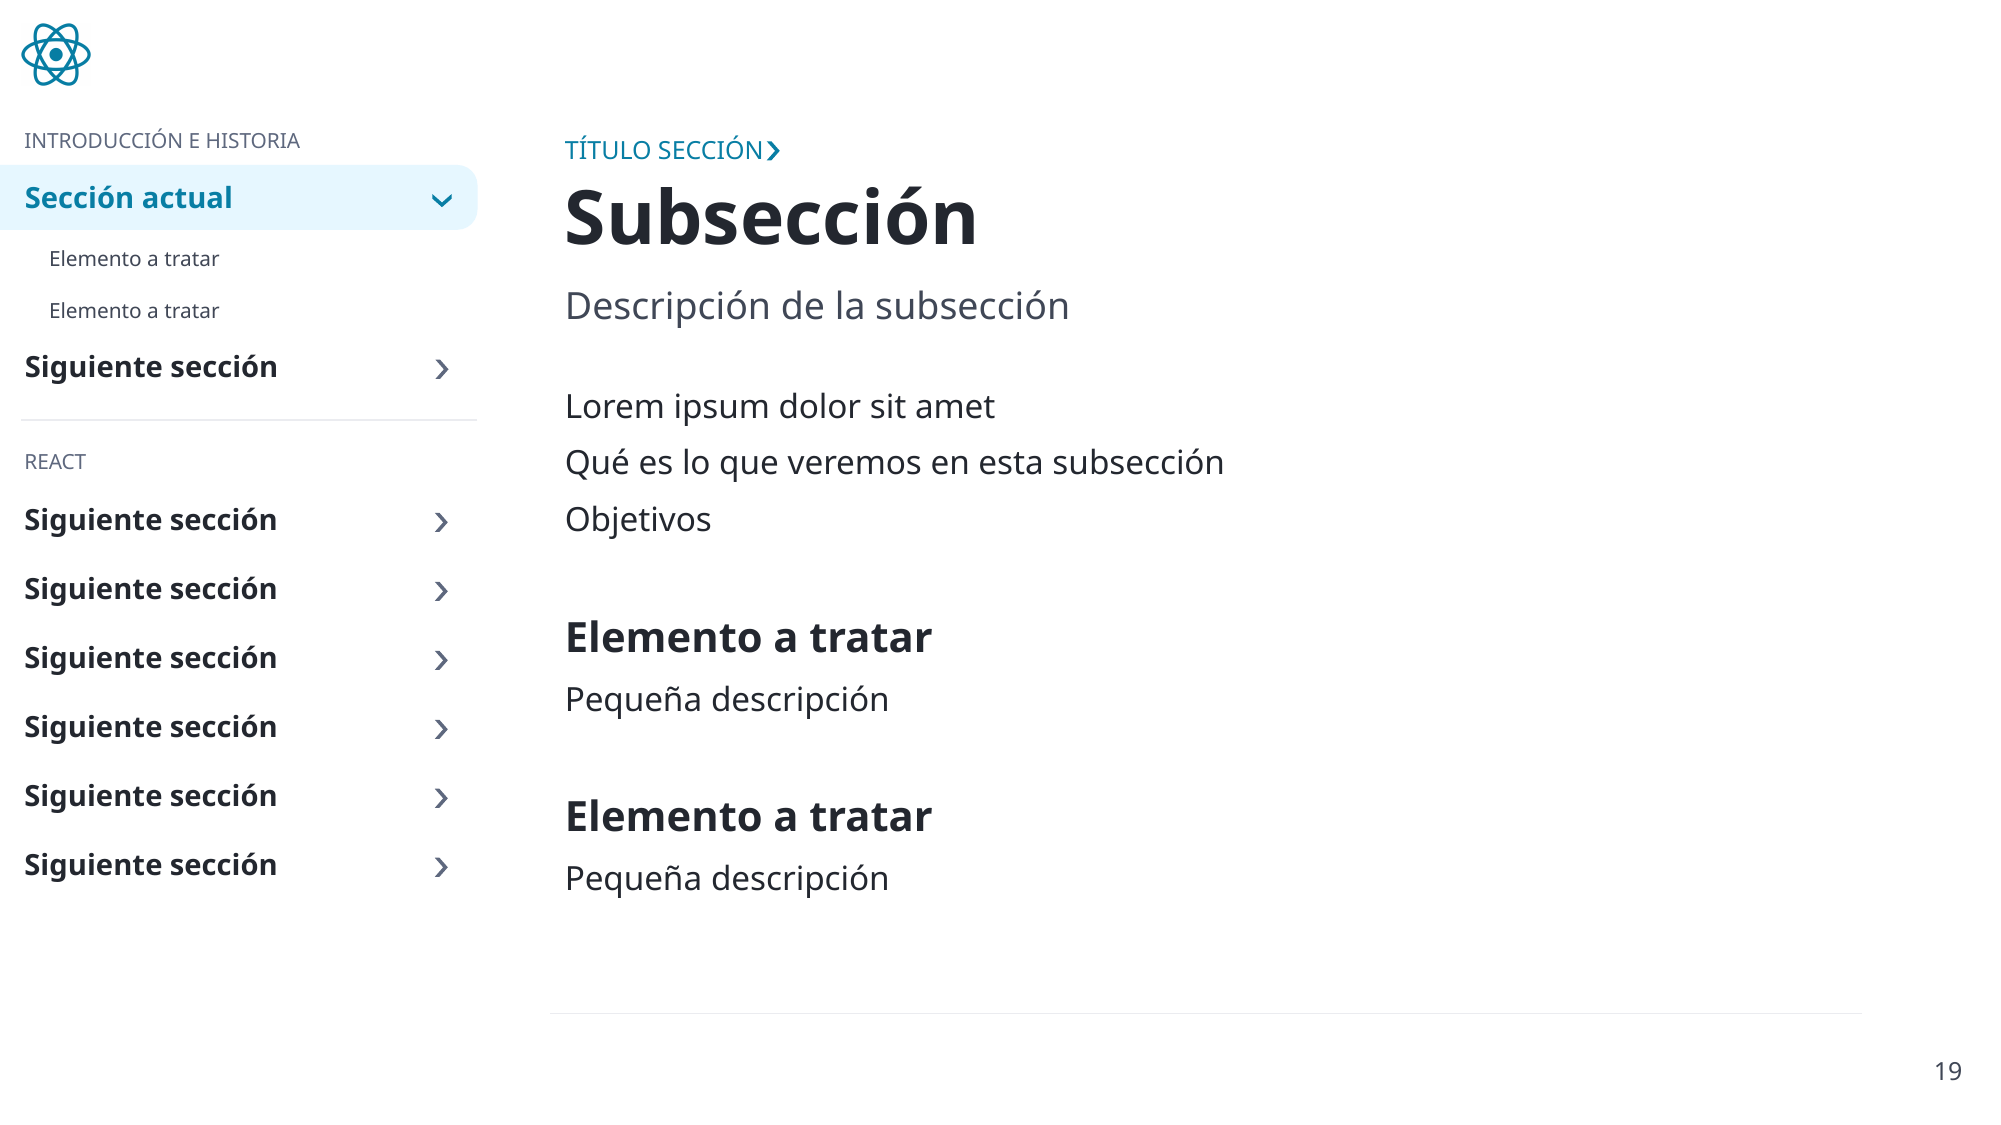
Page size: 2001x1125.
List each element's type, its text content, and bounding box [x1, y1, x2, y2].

text_box [433, 358, 450, 380]
text_box [432, 511, 450, 533]
text_box INTRODUCCIÓN E HISTORIA [9, 120, 478, 161]
picture [42, 42, 70, 67]
text_box Lorem ipsum dolor sit amet Qué es lo que veremos en esta subsección Objetivos Elemento a tratar Pequeña descripción Elemento a tratar Pequeña descripción [549, 382, 1863, 1013]
picture [48, 82, 64, 86]
picture [48, 23, 64, 28]
picture [21, 58, 39, 86]
picture [60, 69, 75, 82]
text_box Subsección [549, 172, 1863, 263]
picture [75, 46, 87, 63]
picture [37, 27, 52, 40]
text_box [432, 718, 450, 740]
text_box TÍTULO SECCIÓN [549, 123, 891, 173]
text_box Siguiente sección [9, 631, 478, 682]
text_box [432, 580, 450, 602]
text_box Descripción de la subsección [549, 279, 1863, 340]
text_box [764, 140, 782, 162]
text_box Sección actual [10, 172, 479, 222]
text_box Elemento a tratar [34, 290, 503, 331]
picture [37, 70, 52, 82]
text_box Siguiente sección [9, 493, 478, 544]
text_box [432, 856, 450, 878]
slide_number 19 [1527, 1042, 1978, 1103]
text_box [432, 649, 450, 671]
picture [21, 23, 39, 51]
text_box Siguiente sección [10, 340, 479, 391]
text_box Elemento a tratar [34, 237, 503, 278]
text_box Siguiente sección [9, 838, 478, 889]
picture [60, 27, 75, 40]
picture [25, 46, 37, 63]
text_box Siguiente sección [9, 562, 478, 613]
picture [73, 59, 91, 86]
text_box REACT [9, 440, 478, 481]
picture [73, 23, 91, 50]
text_box [432, 787, 450, 809]
text_box [0, 163, 475, 231]
text_box [431, 191, 453, 209]
text_box Siguiente sección [9, 769, 478, 820]
text_box Siguiente sección [9, 700, 478, 751]
